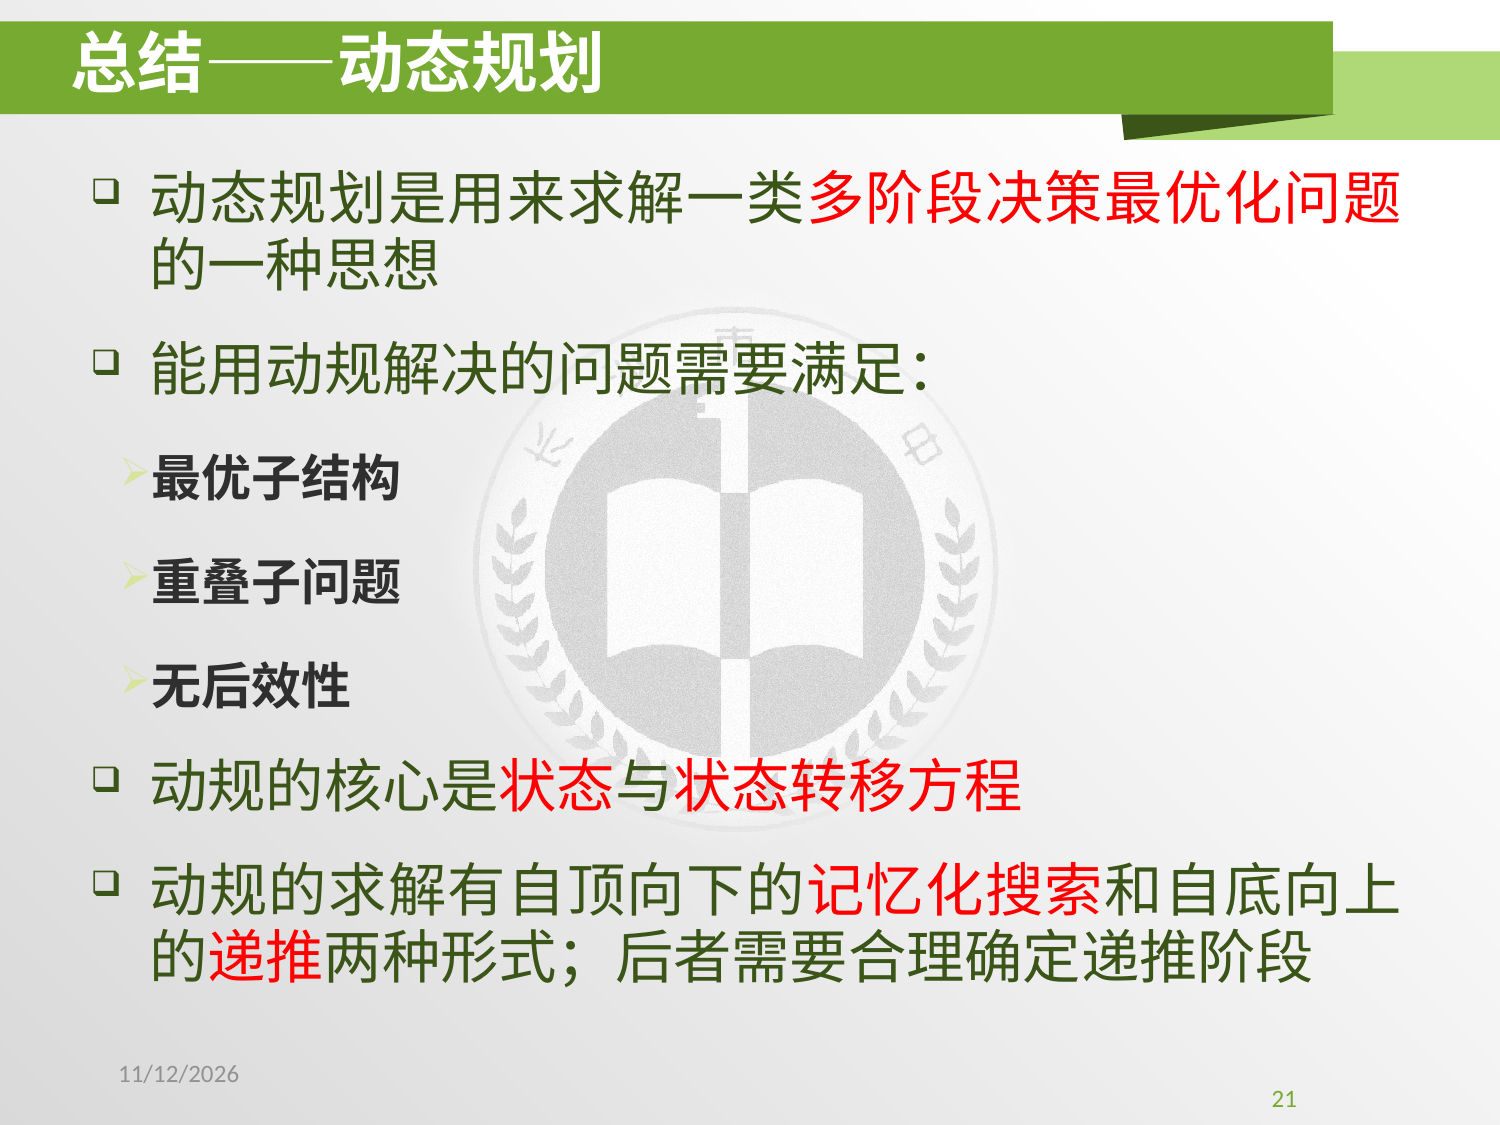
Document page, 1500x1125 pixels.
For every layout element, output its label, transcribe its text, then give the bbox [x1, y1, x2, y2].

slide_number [103, 1042, 441, 1103]
list 动态规划是用来求解一类多阶段决策最优化问题的一种思想 能用动规解决的问题需要满足： 最优子结构 重叠子问题 无后效性 动规的核心是状态与状态转移方程 动规的求解有自顶向下的记忆化搜索和自底向上的递推两种形式；后者需要合理确定递推阶段 [75, 157, 1418, 1052]
slide_number 21 [1231, 1069, 1338, 1125]
title 总结——动态规划 [55, 25, 1318, 110]
